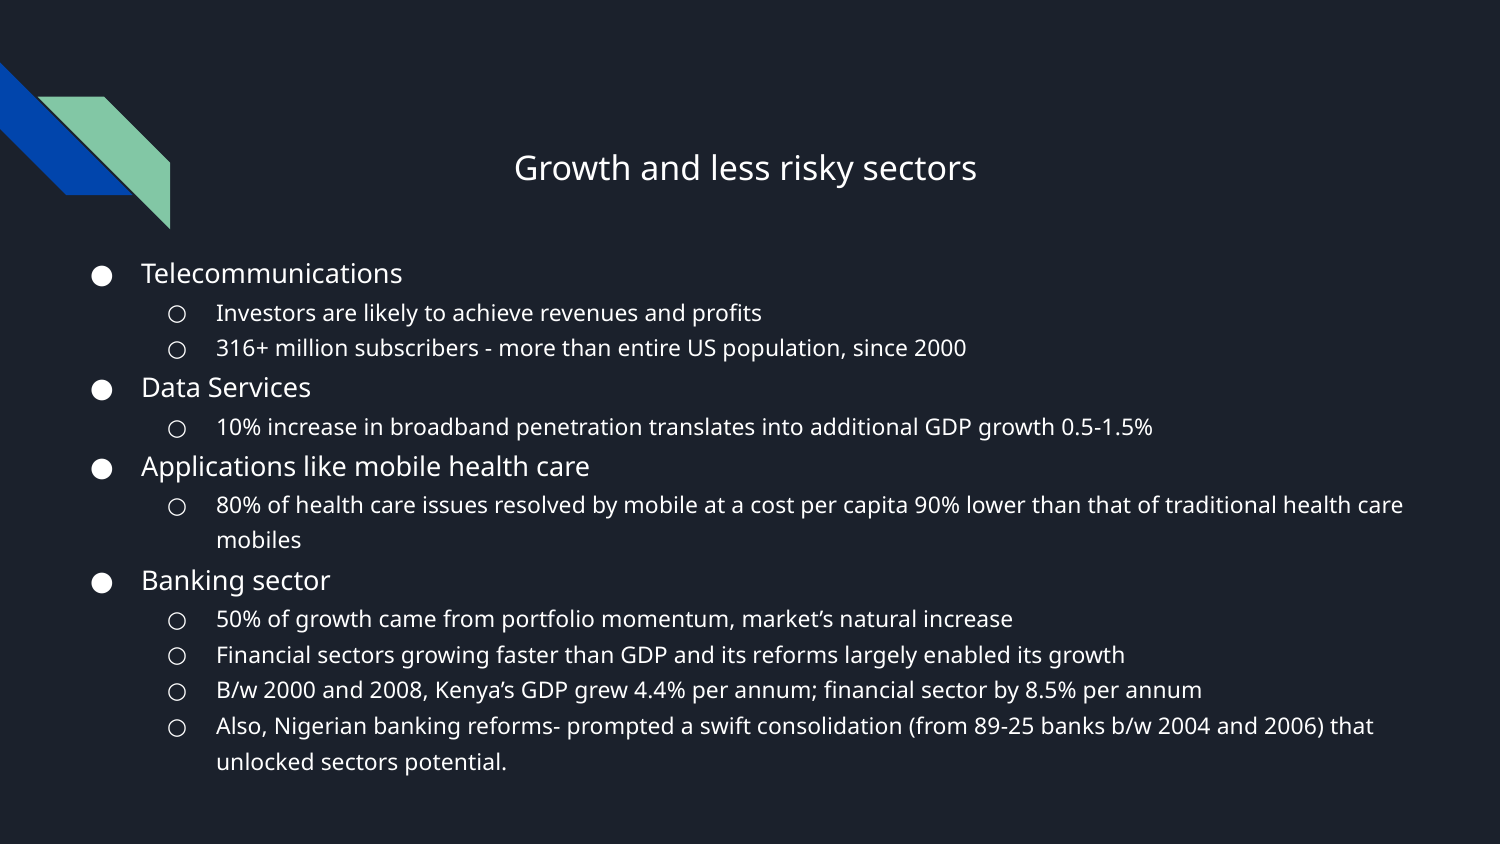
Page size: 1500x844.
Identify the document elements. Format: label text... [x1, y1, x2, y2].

title Growth and less risky sectors [51, 129, 1449, 207]
list Telecommunications Investors are likely to achieve revenues and profits 316+ million subscribers - more than entire US population, since 2000 Data Services 10% increase in broadband penetration translates into additional GDP growth 0.5-1.5% Applications like mobile health care 80% of health care issues resolved by mobile at a cost per capita 90% lower than that of traditional health care mobiles Banking sector 50% of growth came from portfolio momentum, market’s natural increase Financial sectors growing faster than GDP and its reforms largely enabled its growth B/w 2000 and 2008, Kenya’s GDP grew 4.4% per annum; financial sector by 8.5% per annum Also, Nigerian banking reforms- prompted a swift consolidation (from 89-25 banks b/w 2004 and 2006) that unlocked sectors potential. [51, 234, 1449, 844]
